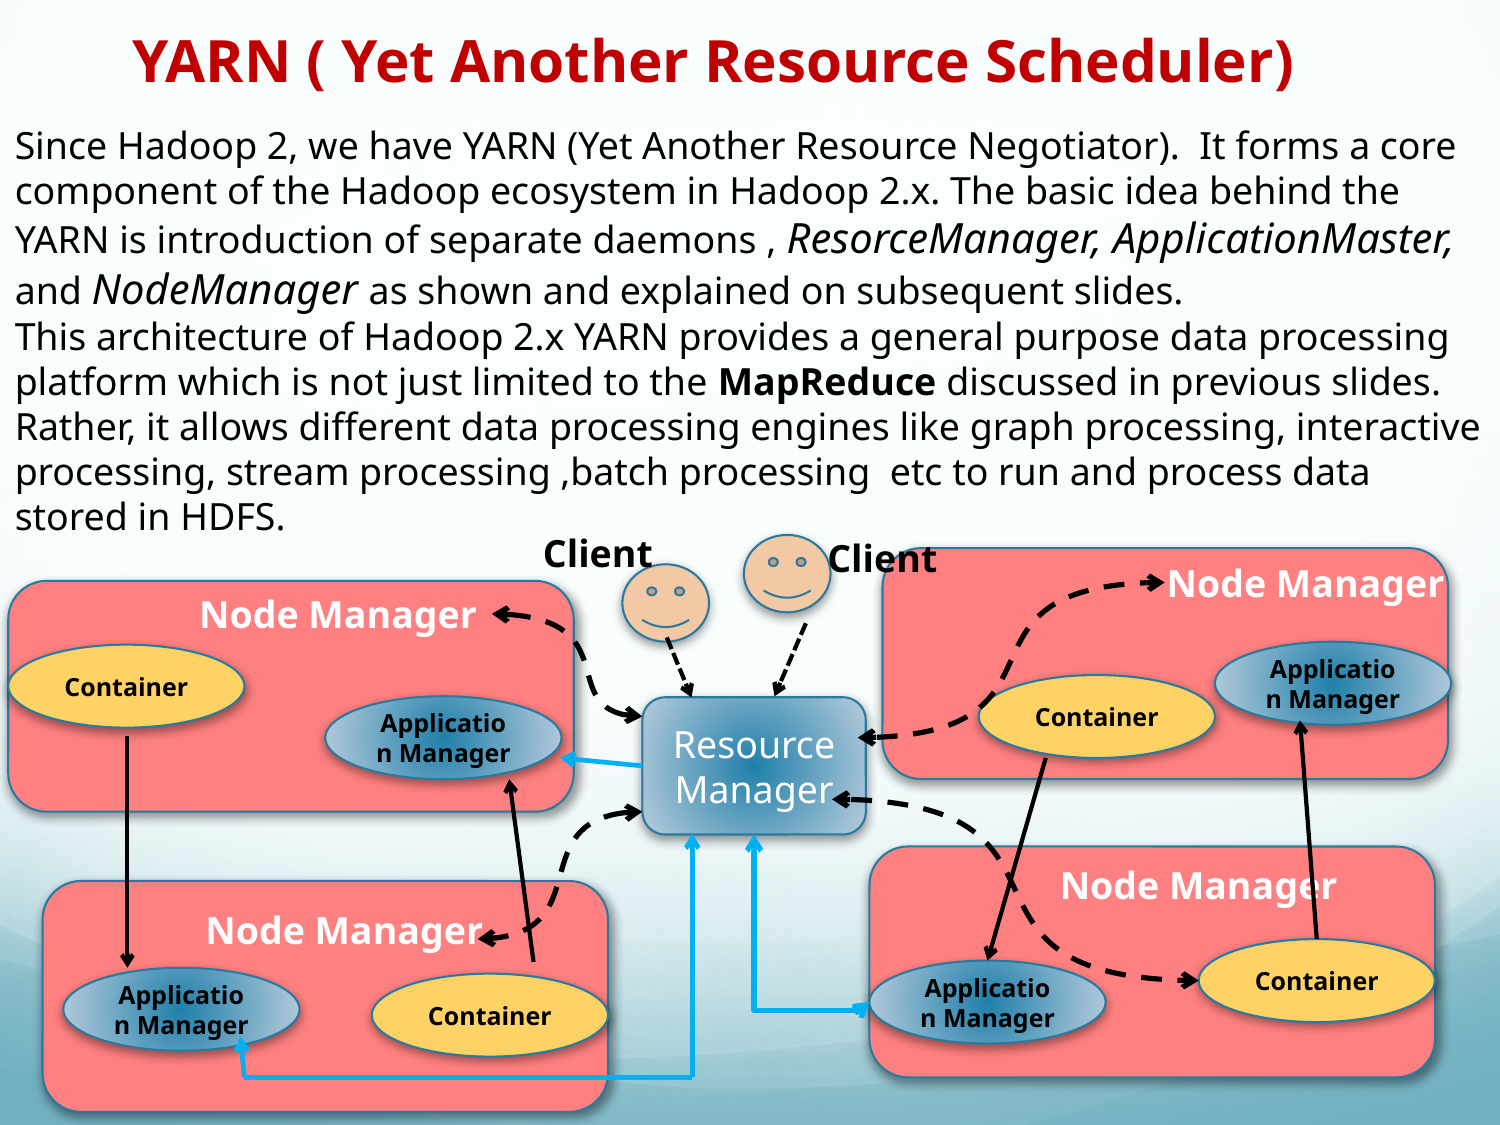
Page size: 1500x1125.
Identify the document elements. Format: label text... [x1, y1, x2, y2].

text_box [7, 522, 1452, 1113]
text_box YARN ( Yet Another Resource Scheduler) [118, 16, 1465, 102]
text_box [559, 757, 643, 767]
text_box Since Hadoop 2, we have YARN (Yet Another Resource Negotiator). It forms a core component of the Hadoop ecosystem in Hadoop 2.x. The basic idea behind the YARN is introduction of separate daemons , ResorceManager, ApplicationMaster, and NodeManager as shown and explained on subsequent slides. This architecture of Hadoop 2.x YARN provides a general purpose data processing platform which is not just limited to the MapReduce discussed in previous slides. Rather, it allows different data processing engines like graph processing, interactive processing, stream processing ,batch processing etc to run and process data stored in HDFS. [0, 114, 1500, 590]
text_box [239, 1036, 245, 1078]
